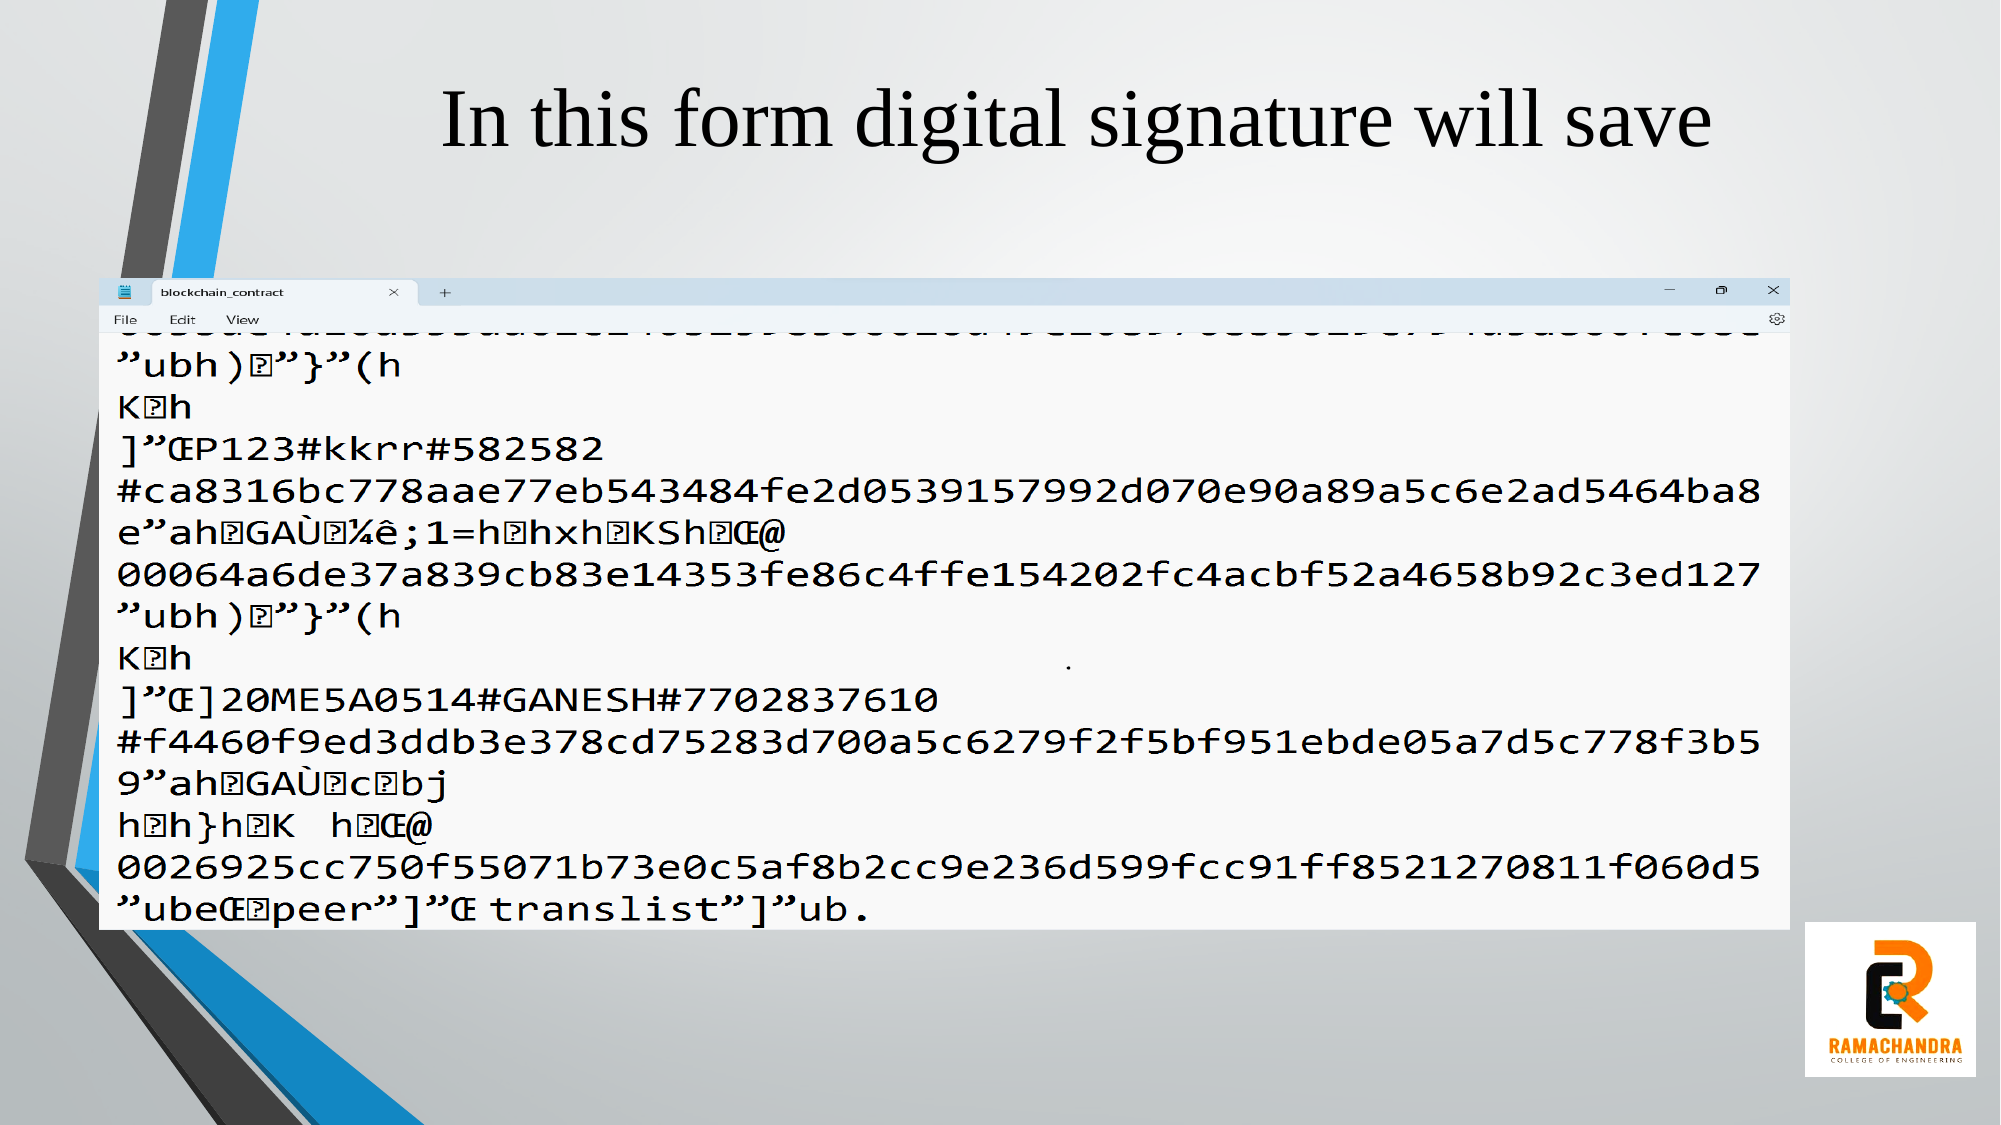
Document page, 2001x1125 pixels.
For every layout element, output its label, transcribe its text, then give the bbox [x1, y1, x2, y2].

picture [1804, 921, 1977, 1077]
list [98, 278, 1790, 931]
title In this form digital signature will save [256, 48, 1900, 179]
